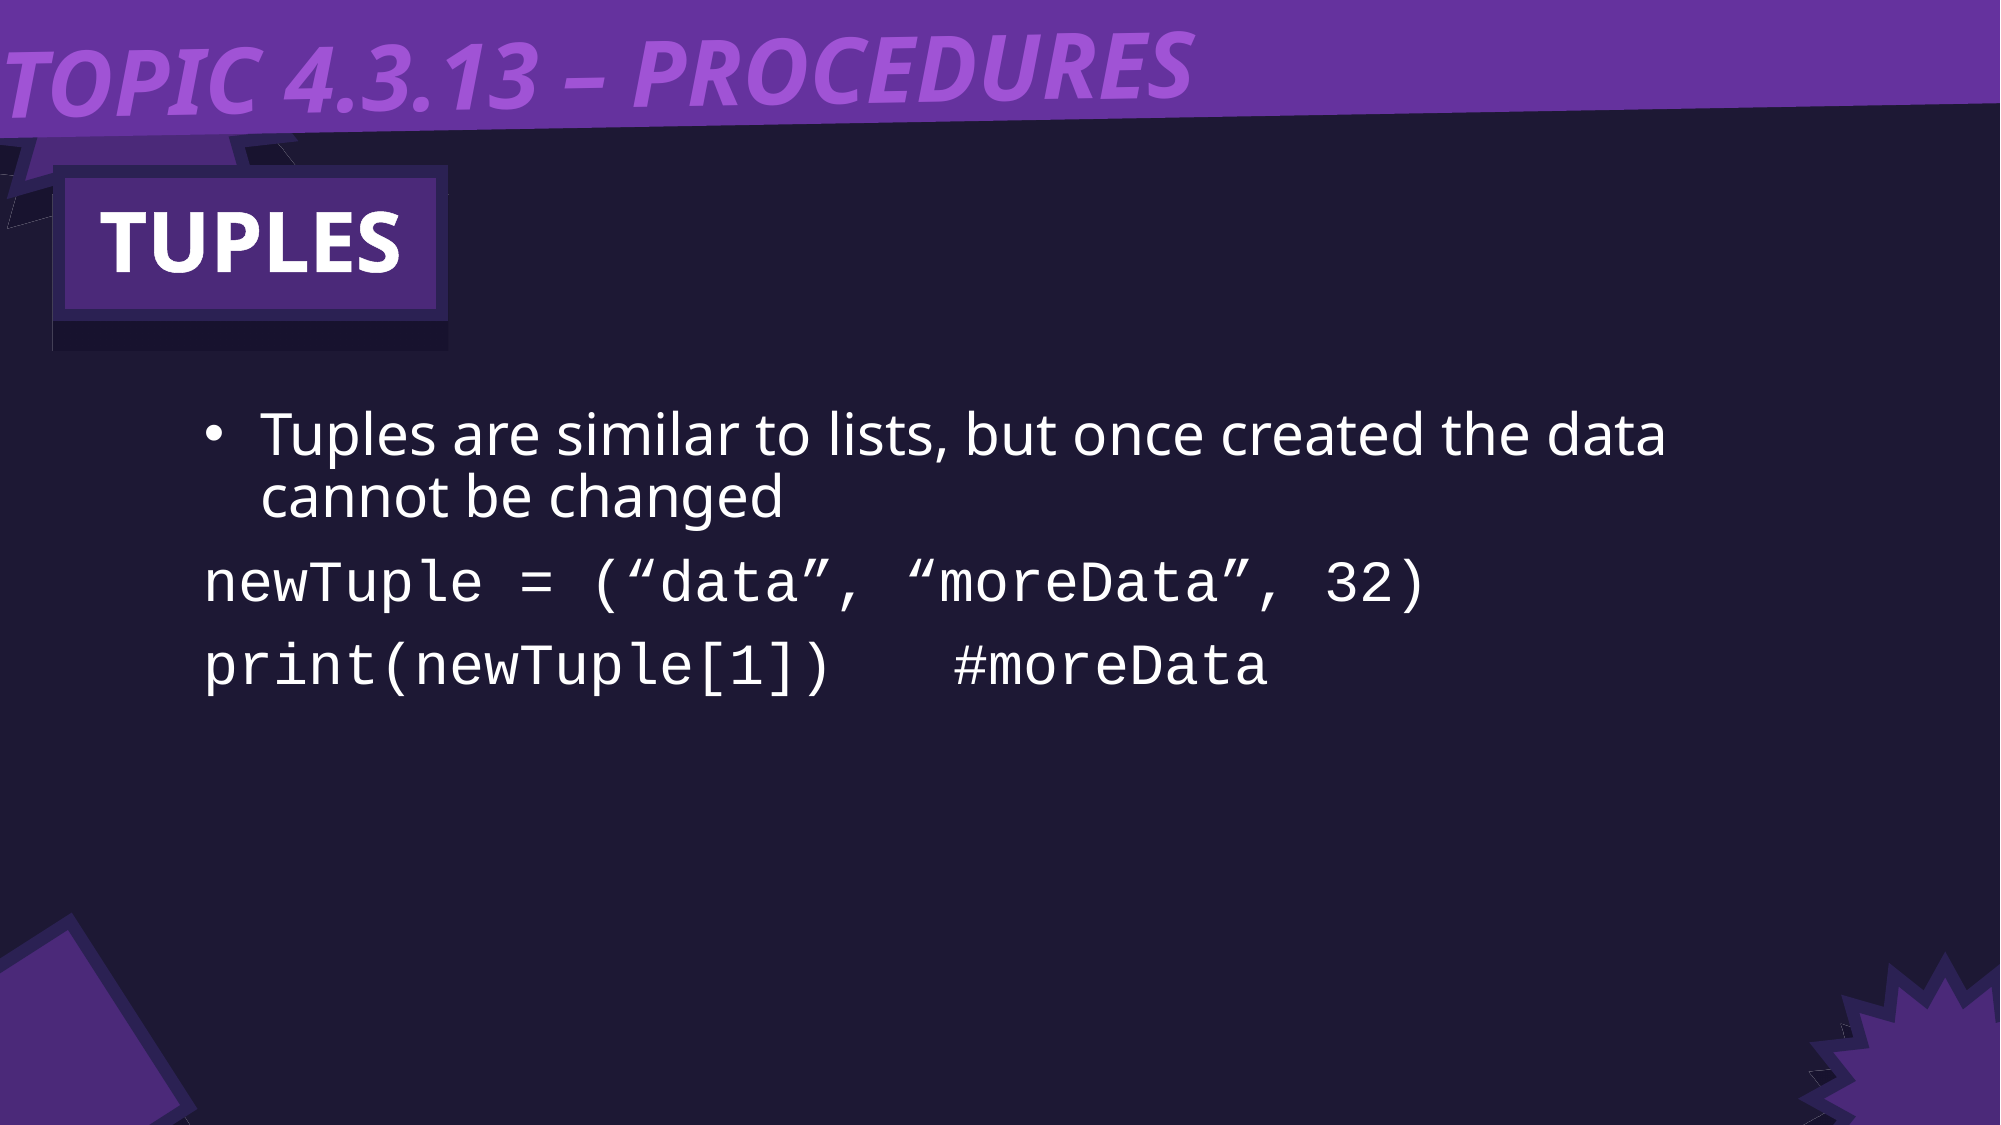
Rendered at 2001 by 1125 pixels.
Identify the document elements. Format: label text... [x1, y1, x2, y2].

subtitle Tuples are similar to lists, but once created the data cannot be changed newTuple = (“data”, “moreData”, 32) print(newTuple[1]) #moreData [189, 397, 1768, 1078]
text_box [0, 134, 290, 193]
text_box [58, 170, 443, 316]
text_box [1807, 961, 2000, 1125]
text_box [0, 0, 2000, 126]
text_box [0, 919, 192, 1125]
